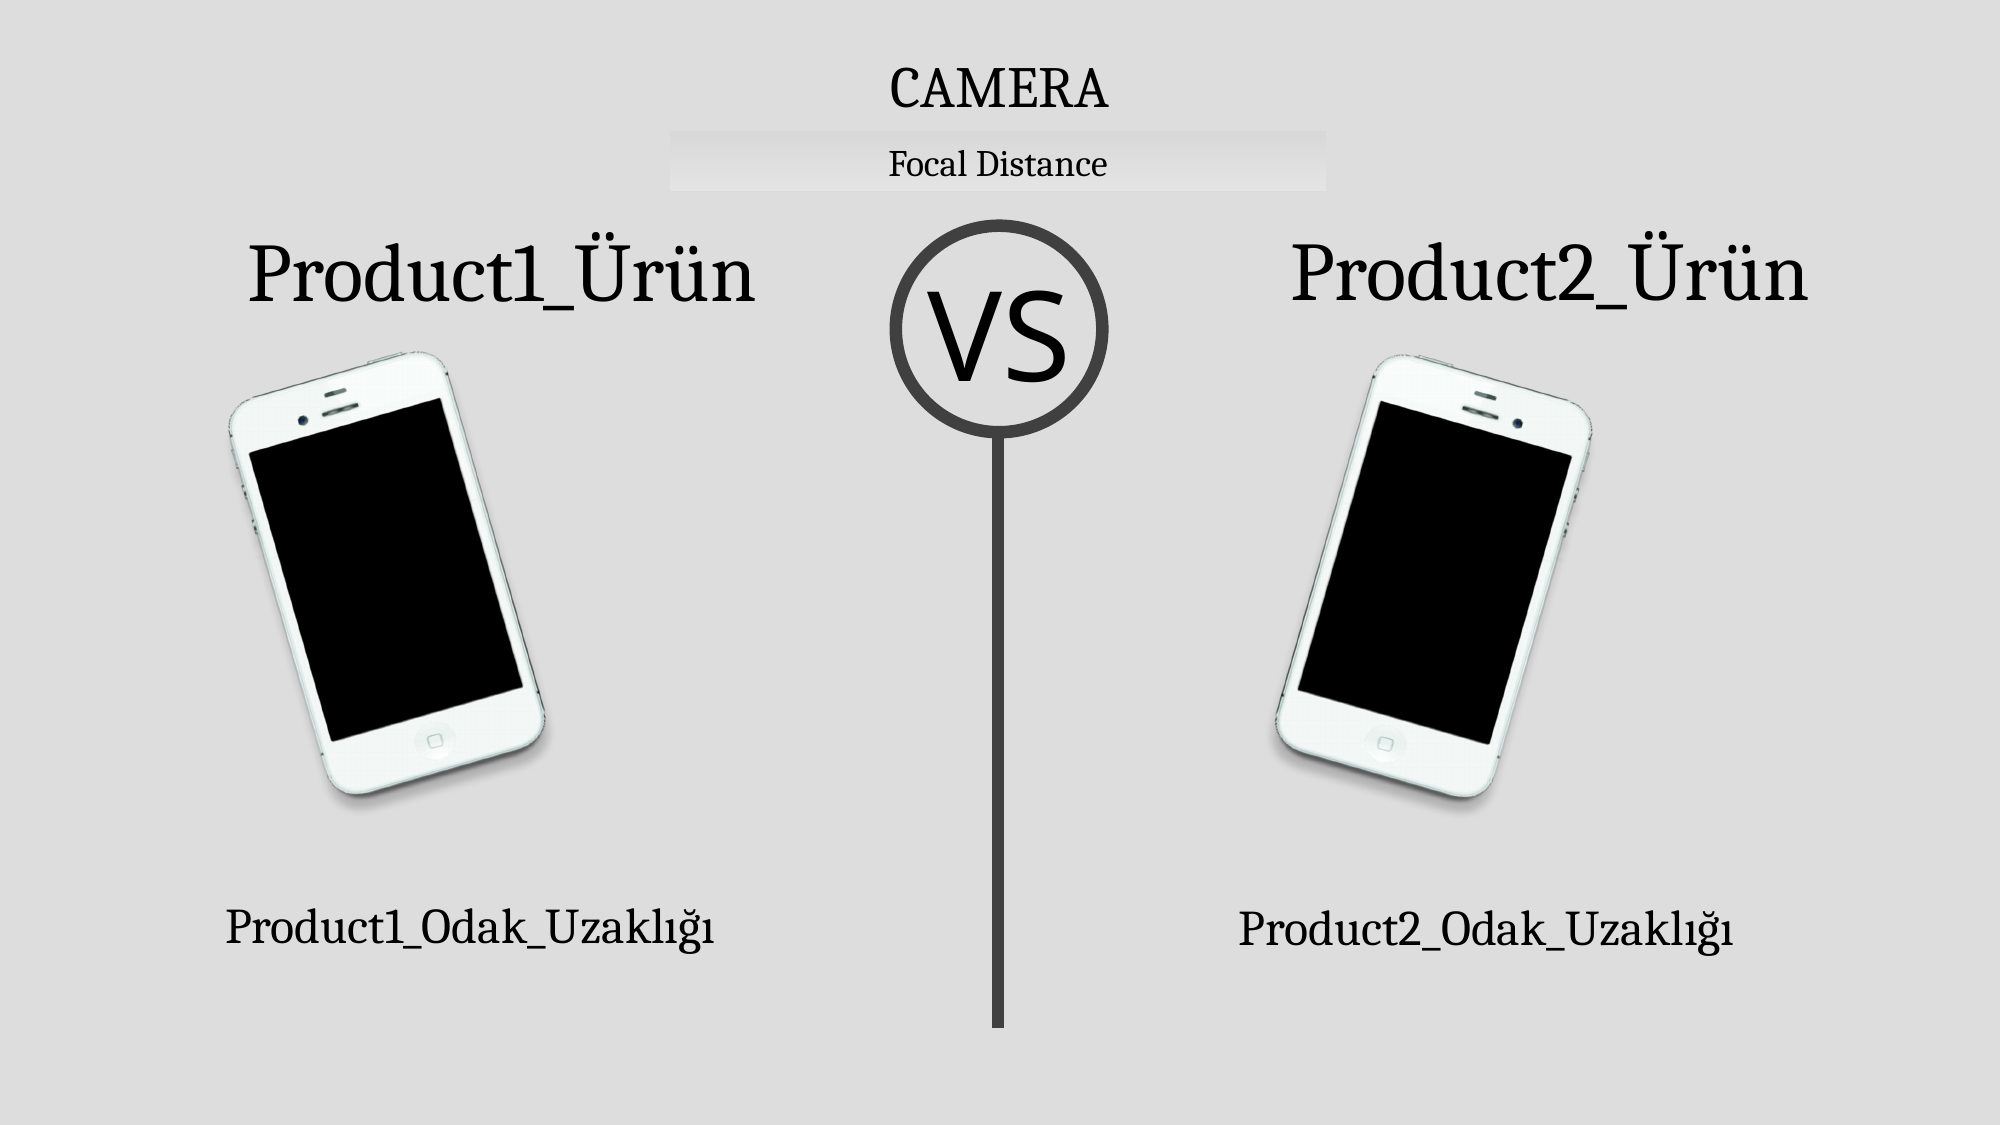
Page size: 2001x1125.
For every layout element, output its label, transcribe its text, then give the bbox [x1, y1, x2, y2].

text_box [895, 225, 1103, 829]
text_box CAMERA [672, 41, 1328, 127]
picture [1229, 325, 1630, 848]
text_box Product1_Odak_Uzaklığı [210, 885, 731, 961]
text_box Focal Distance [670, 131, 1327, 191]
text_box Product2_Ürün [1275, 209, 1825, 325]
text_box Product1_Ürün [232, 210, 773, 326]
text_box Product2_Odak_Uzaklığı [1223, 887, 1750, 963]
picture [190, 326, 591, 845]
